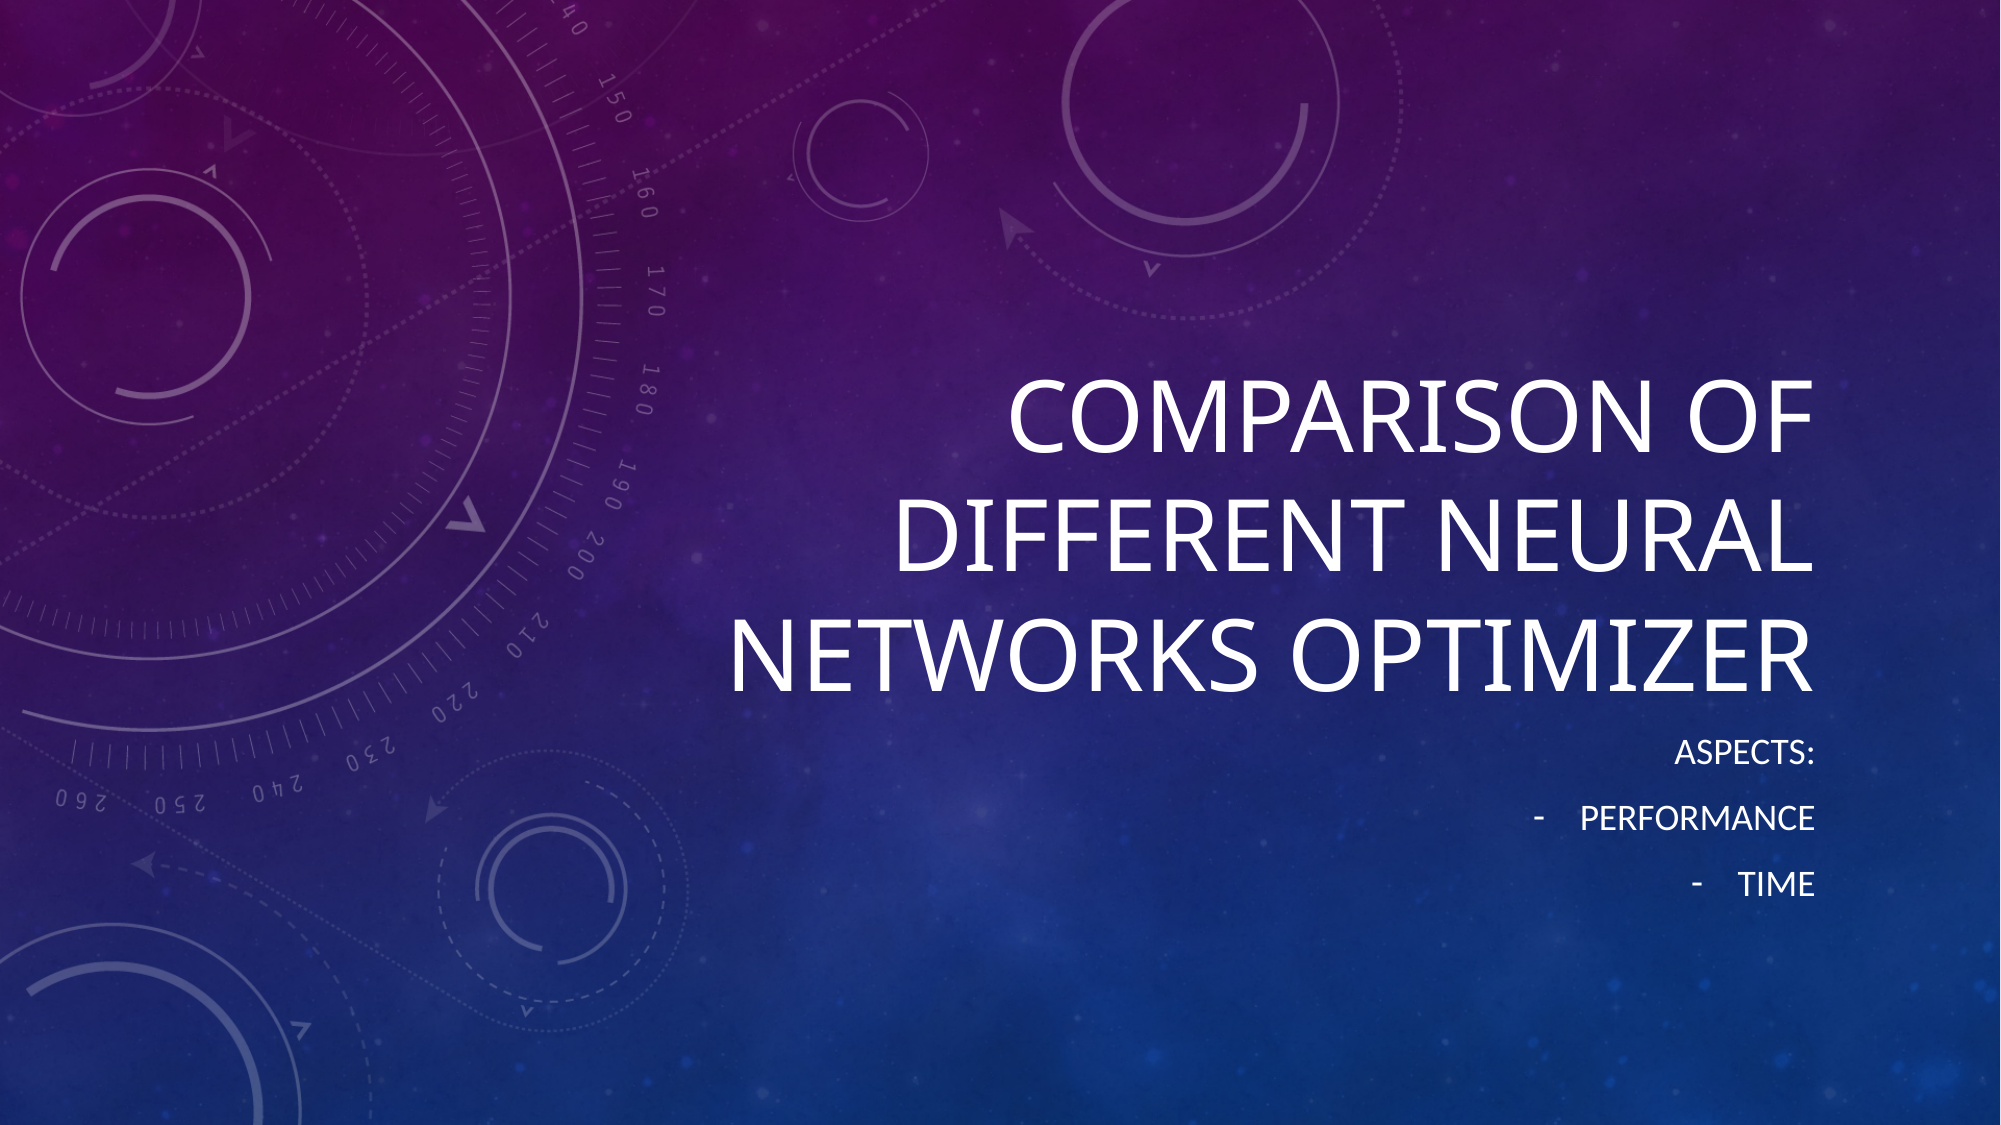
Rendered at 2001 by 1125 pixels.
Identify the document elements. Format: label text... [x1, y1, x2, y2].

picture [0, 0, 2001, 1125]
subtitle Aspects: Performance time [650, 719, 1831, 950]
title Comparison of different neural networks optimizer [650, 322, 1831, 719]
